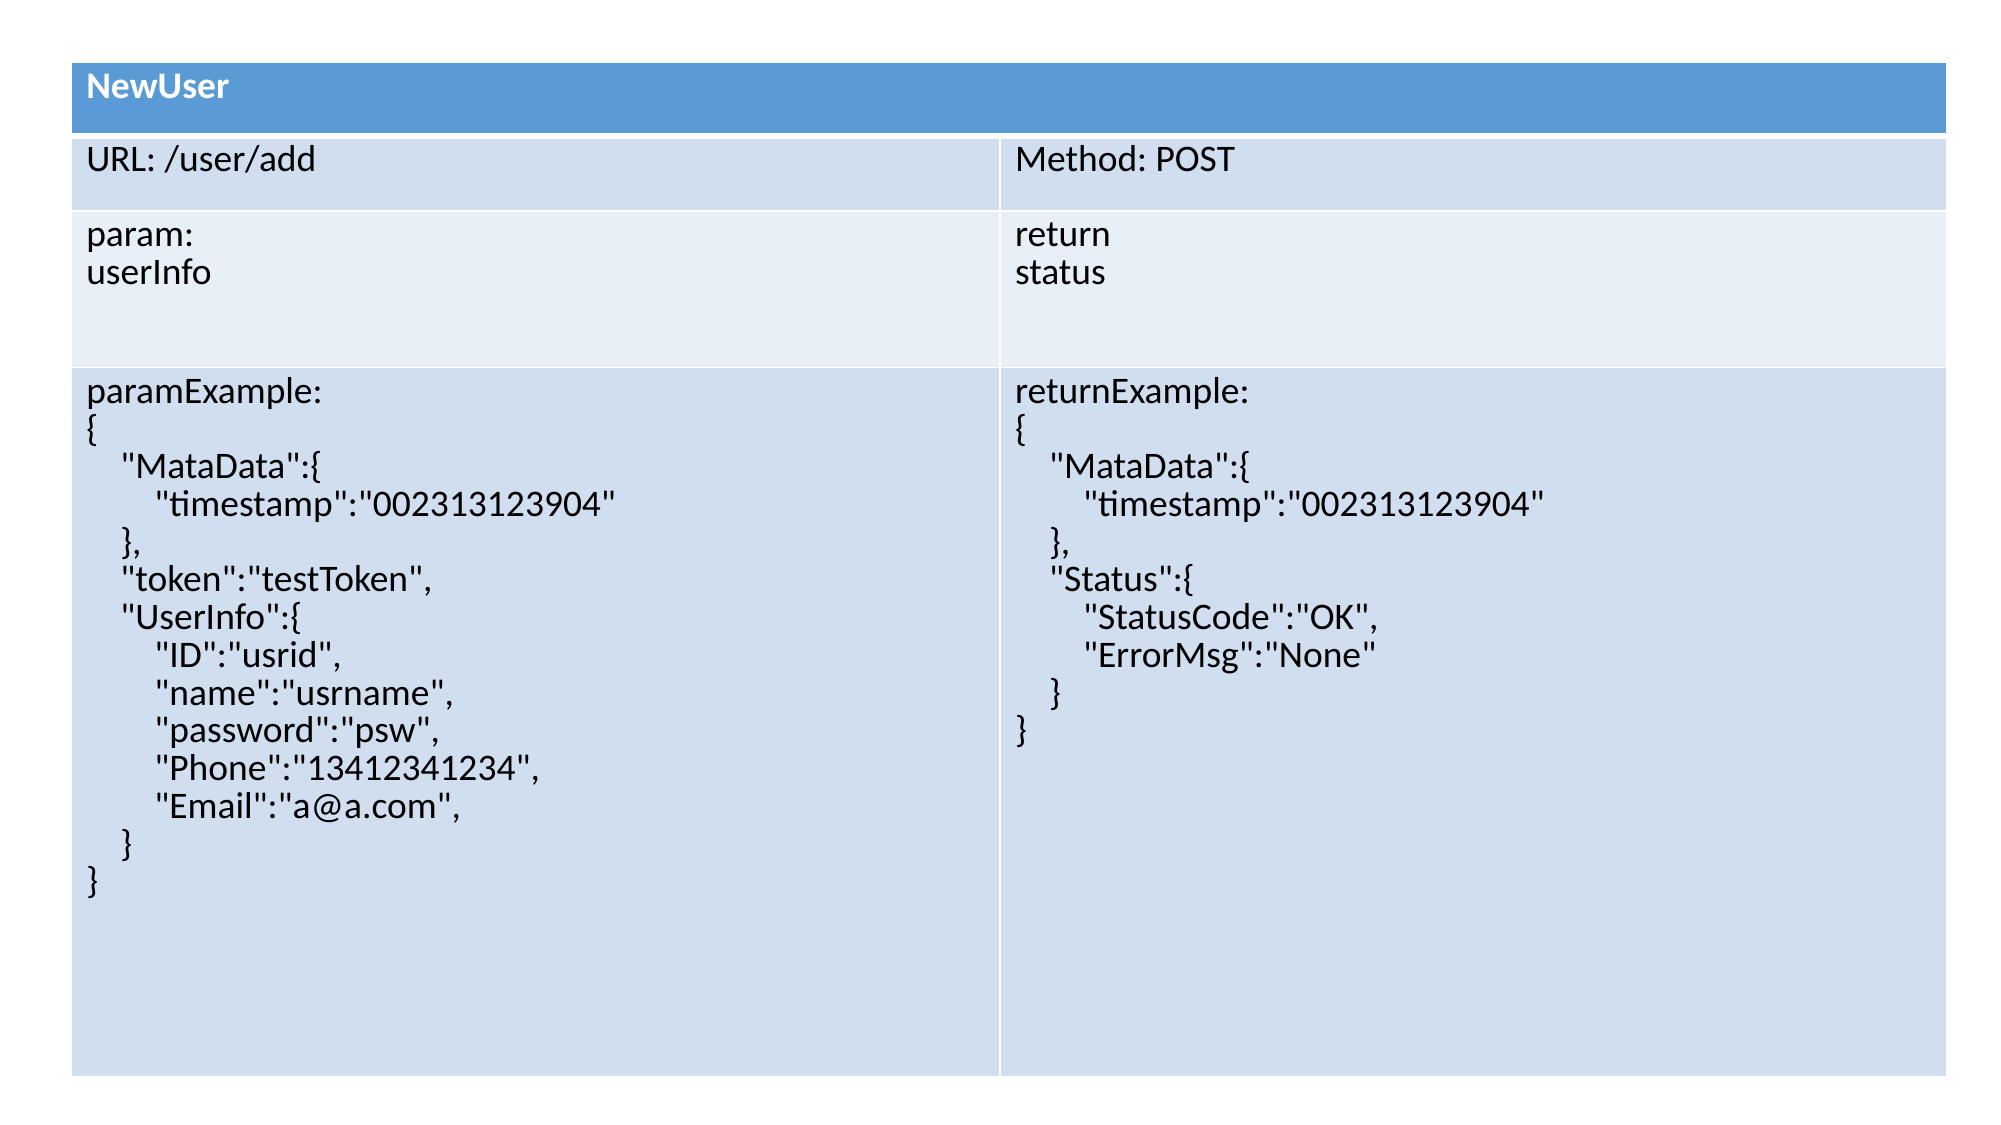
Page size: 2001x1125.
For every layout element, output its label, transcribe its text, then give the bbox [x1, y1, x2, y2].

table_cell Method: POST [1001, 139, 1946, 210]
table_cell returnExample: { "MataData":{ "timestamp":"002313123904" }, "Status":{ "StatusCode":"OK", "ErrorMsg":"None" } } [1001, 368, 1946, 1076]
table_cell return status [1001, 212, 1946, 367]
table_cell paramExample: { "MataData":{ "timestamp":"002313123904" }, "token":"testToken", "UserInfo":{ "ID":"usrid", "name":"usrname", "password":"psw", "Phone":"13412341234", "Email":"a@a.com", } } [72, 368, 999, 1076]
table_cell URL: /user/add [72, 139, 999, 210]
table_cell param: userInfo [72, 212, 999, 367]
table_header NewUser [72, 63, 1946, 133]
